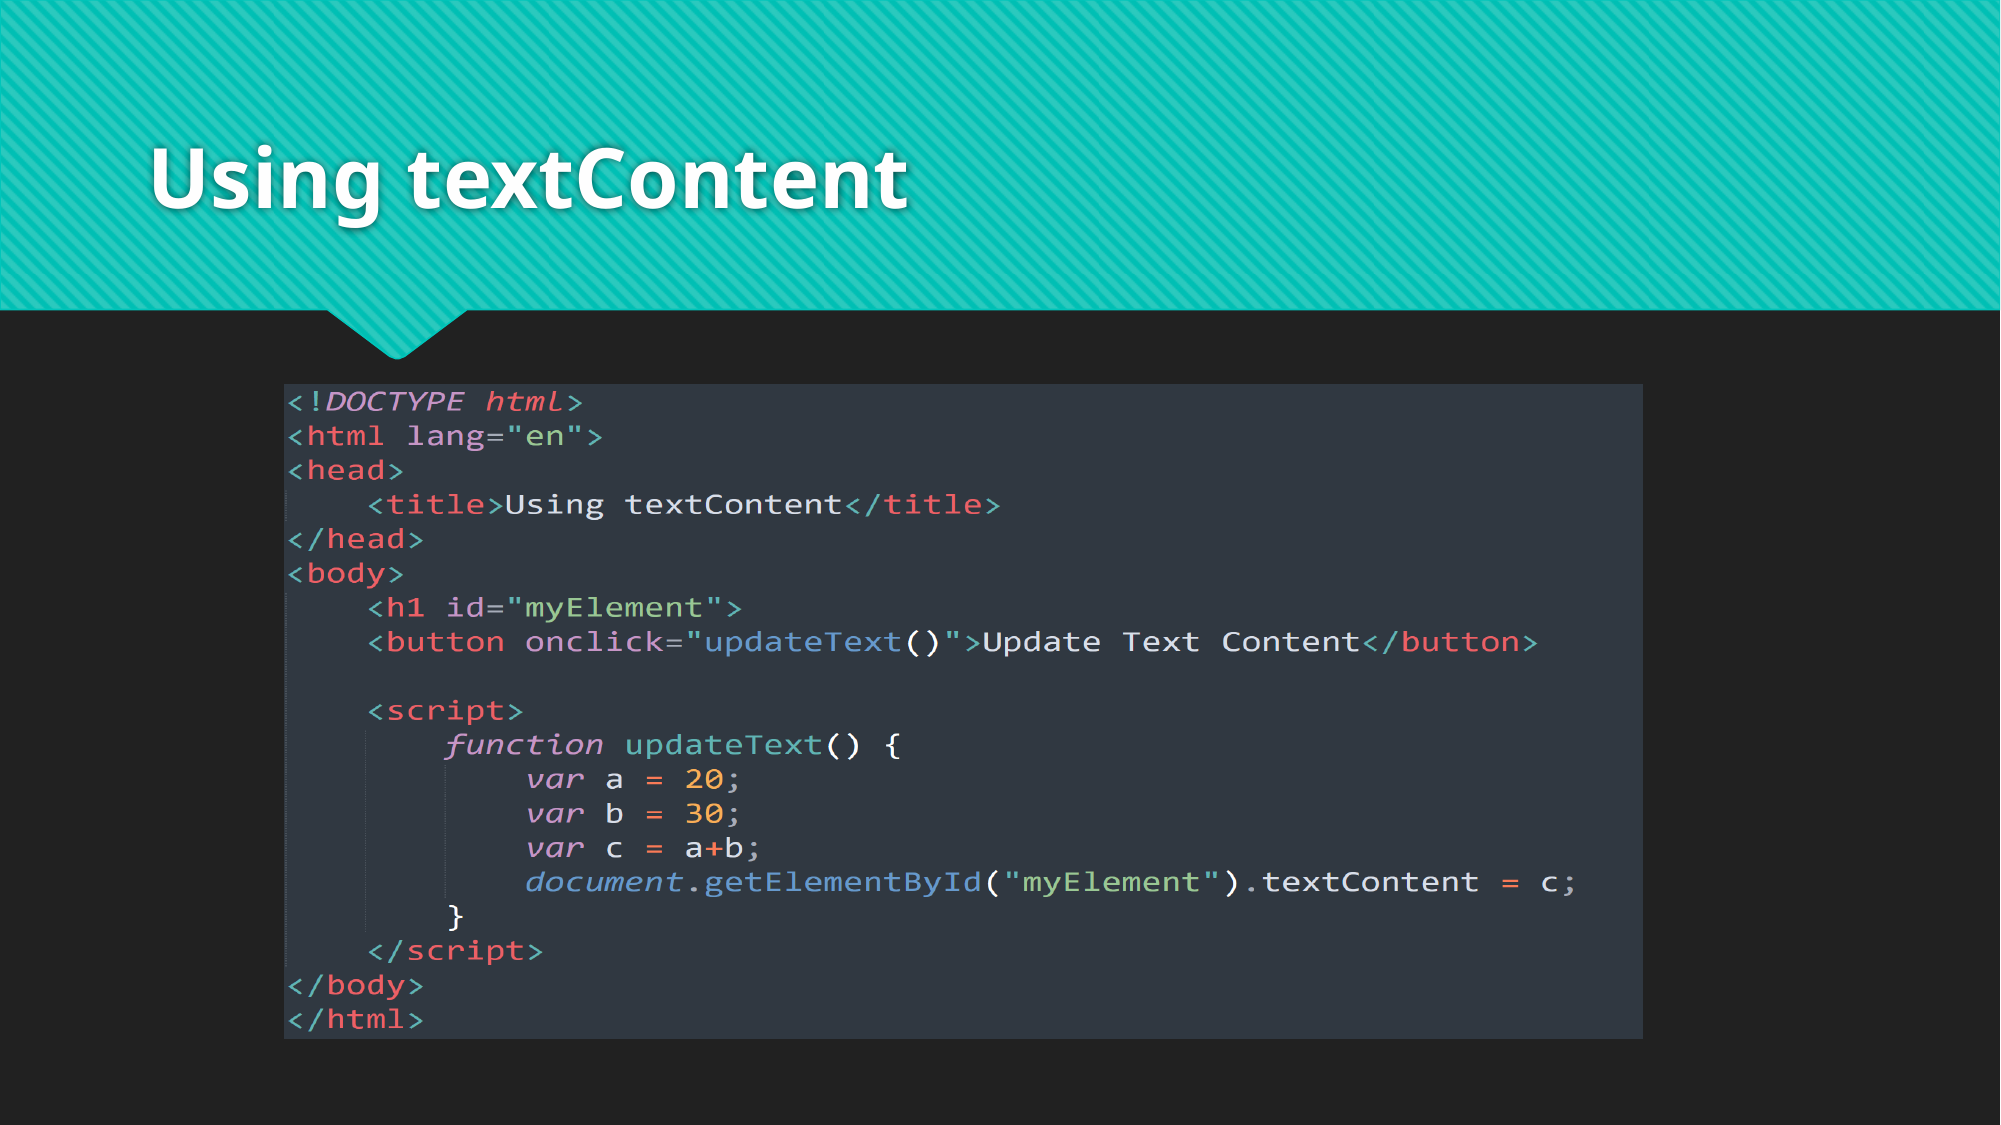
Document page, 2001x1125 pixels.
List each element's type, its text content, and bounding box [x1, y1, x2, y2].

picture [284, 384, 1643, 1039]
title Using textContent [132, 73, 1868, 233]
